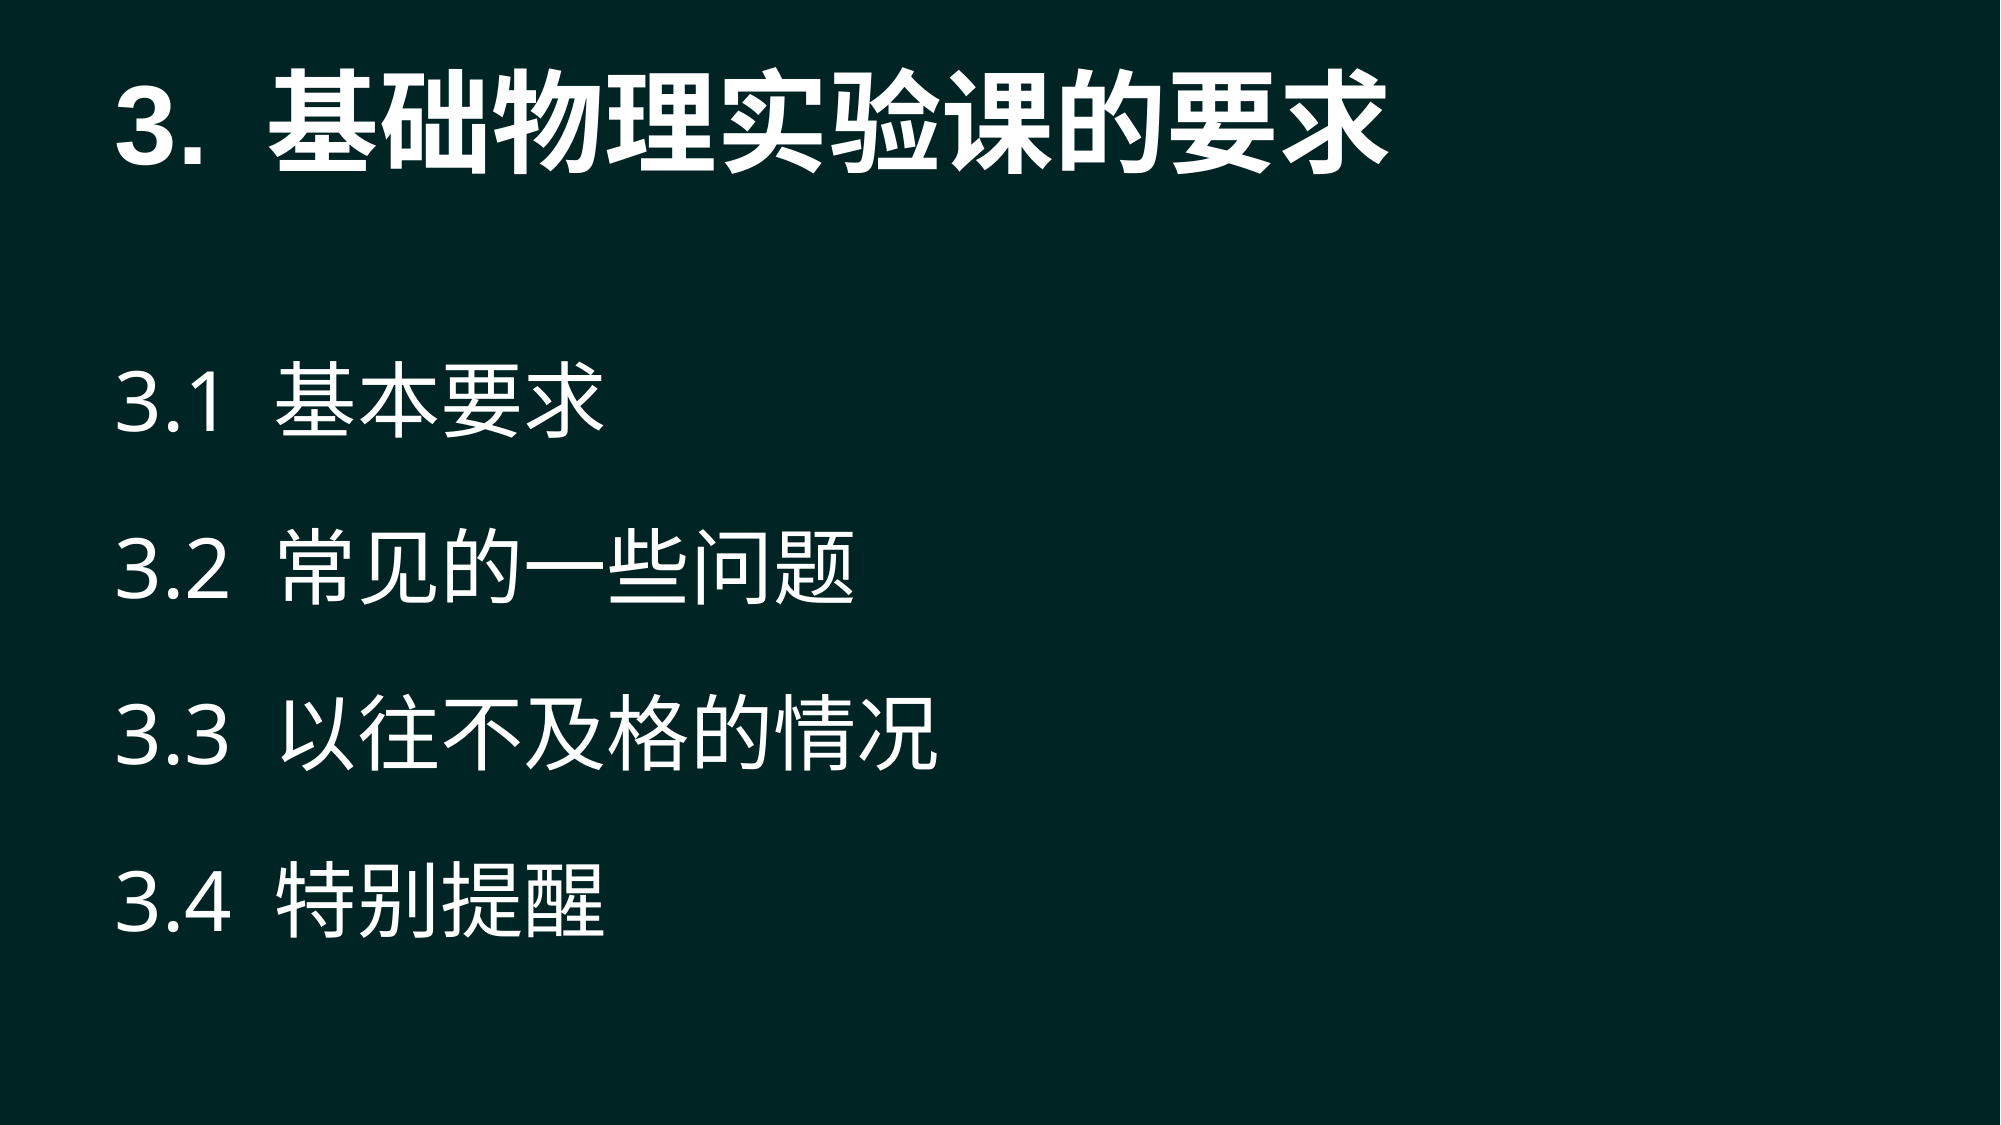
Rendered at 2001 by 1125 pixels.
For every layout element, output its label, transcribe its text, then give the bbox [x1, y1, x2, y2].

text_box 3. 基础物理实验课的要求 [99, 45, 1900, 233]
list 3.1 基本要求 3.2 常见的一些问题 3.3 以往不及格的情况 3.4 特别提醒 [99, 290, 1638, 964]
